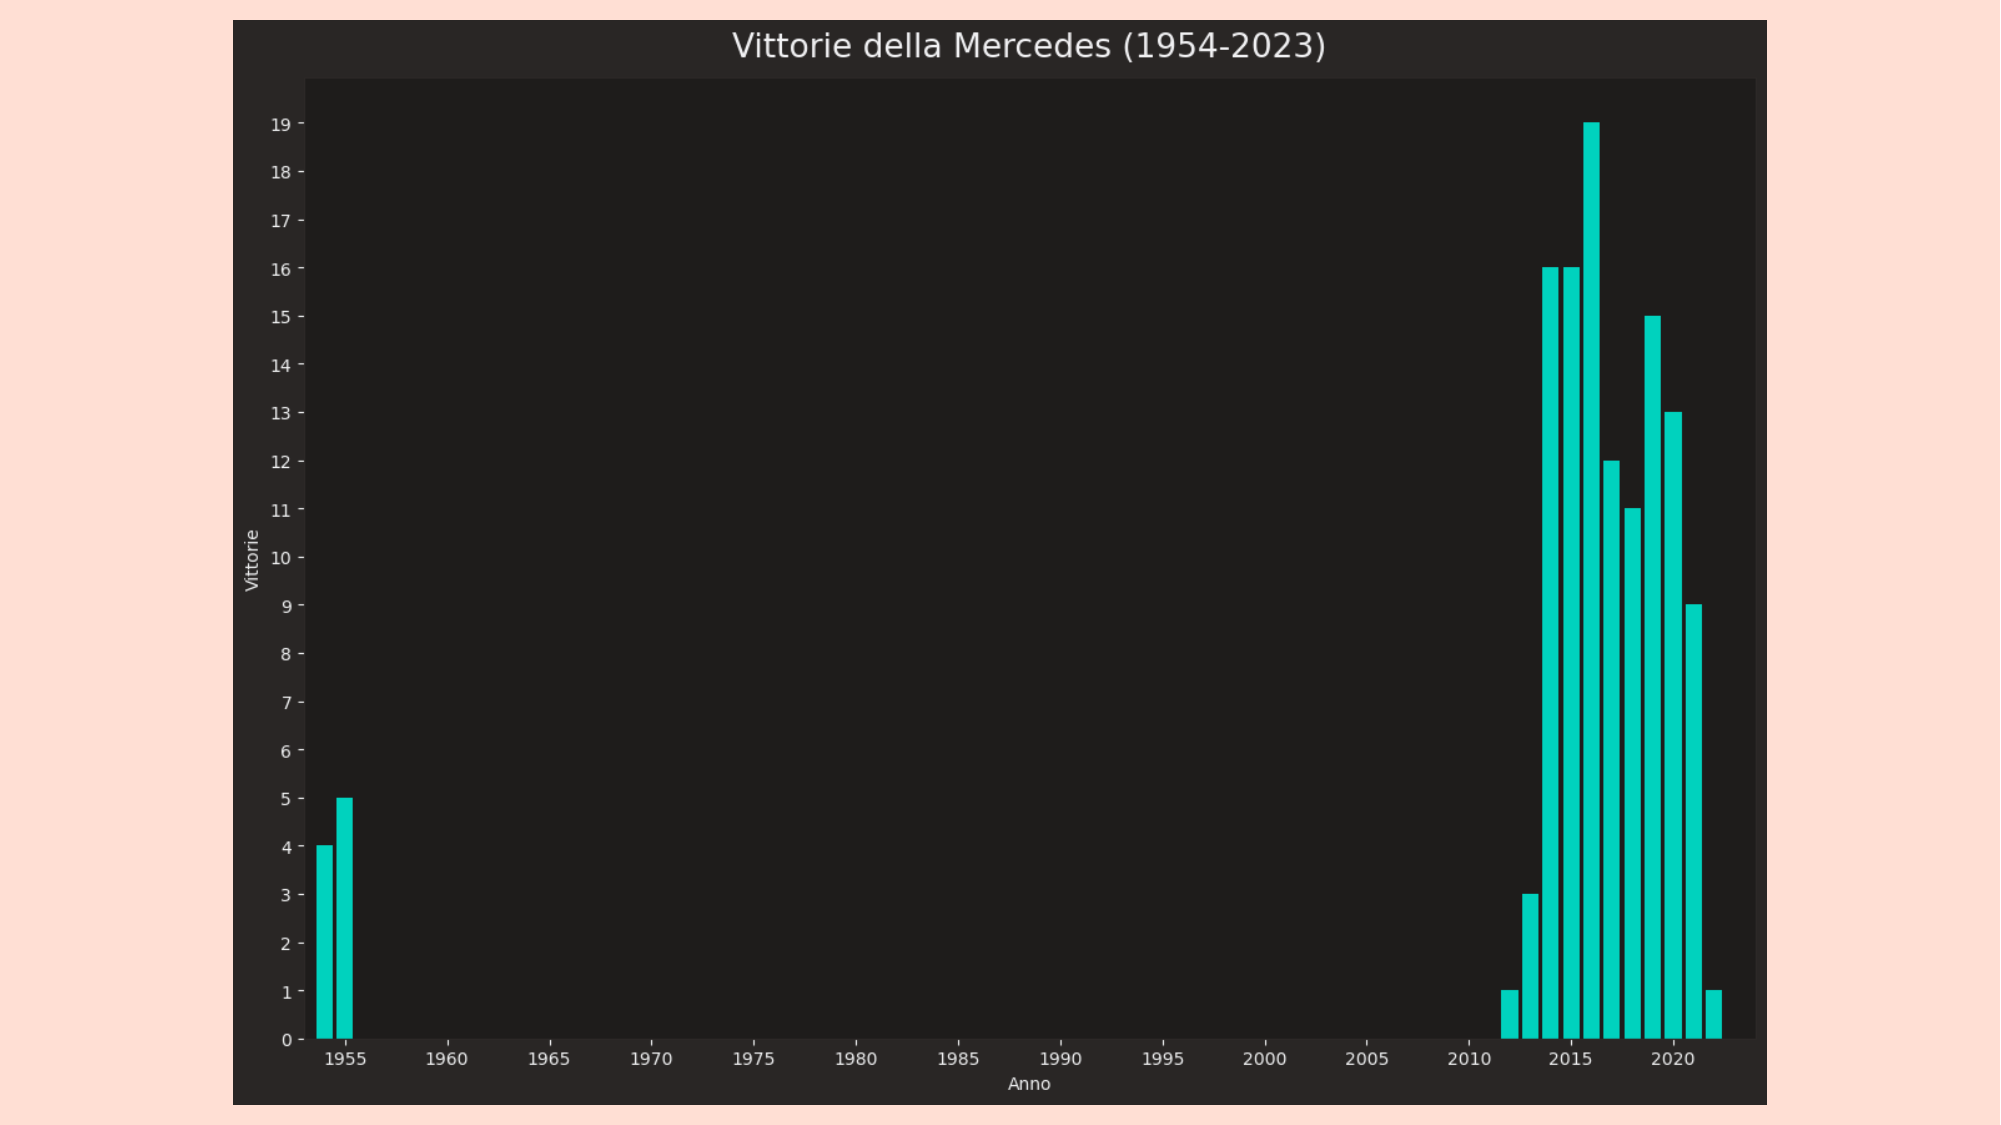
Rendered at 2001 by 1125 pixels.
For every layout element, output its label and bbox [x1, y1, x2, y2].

picture [233, 20, 1767, 1105]
